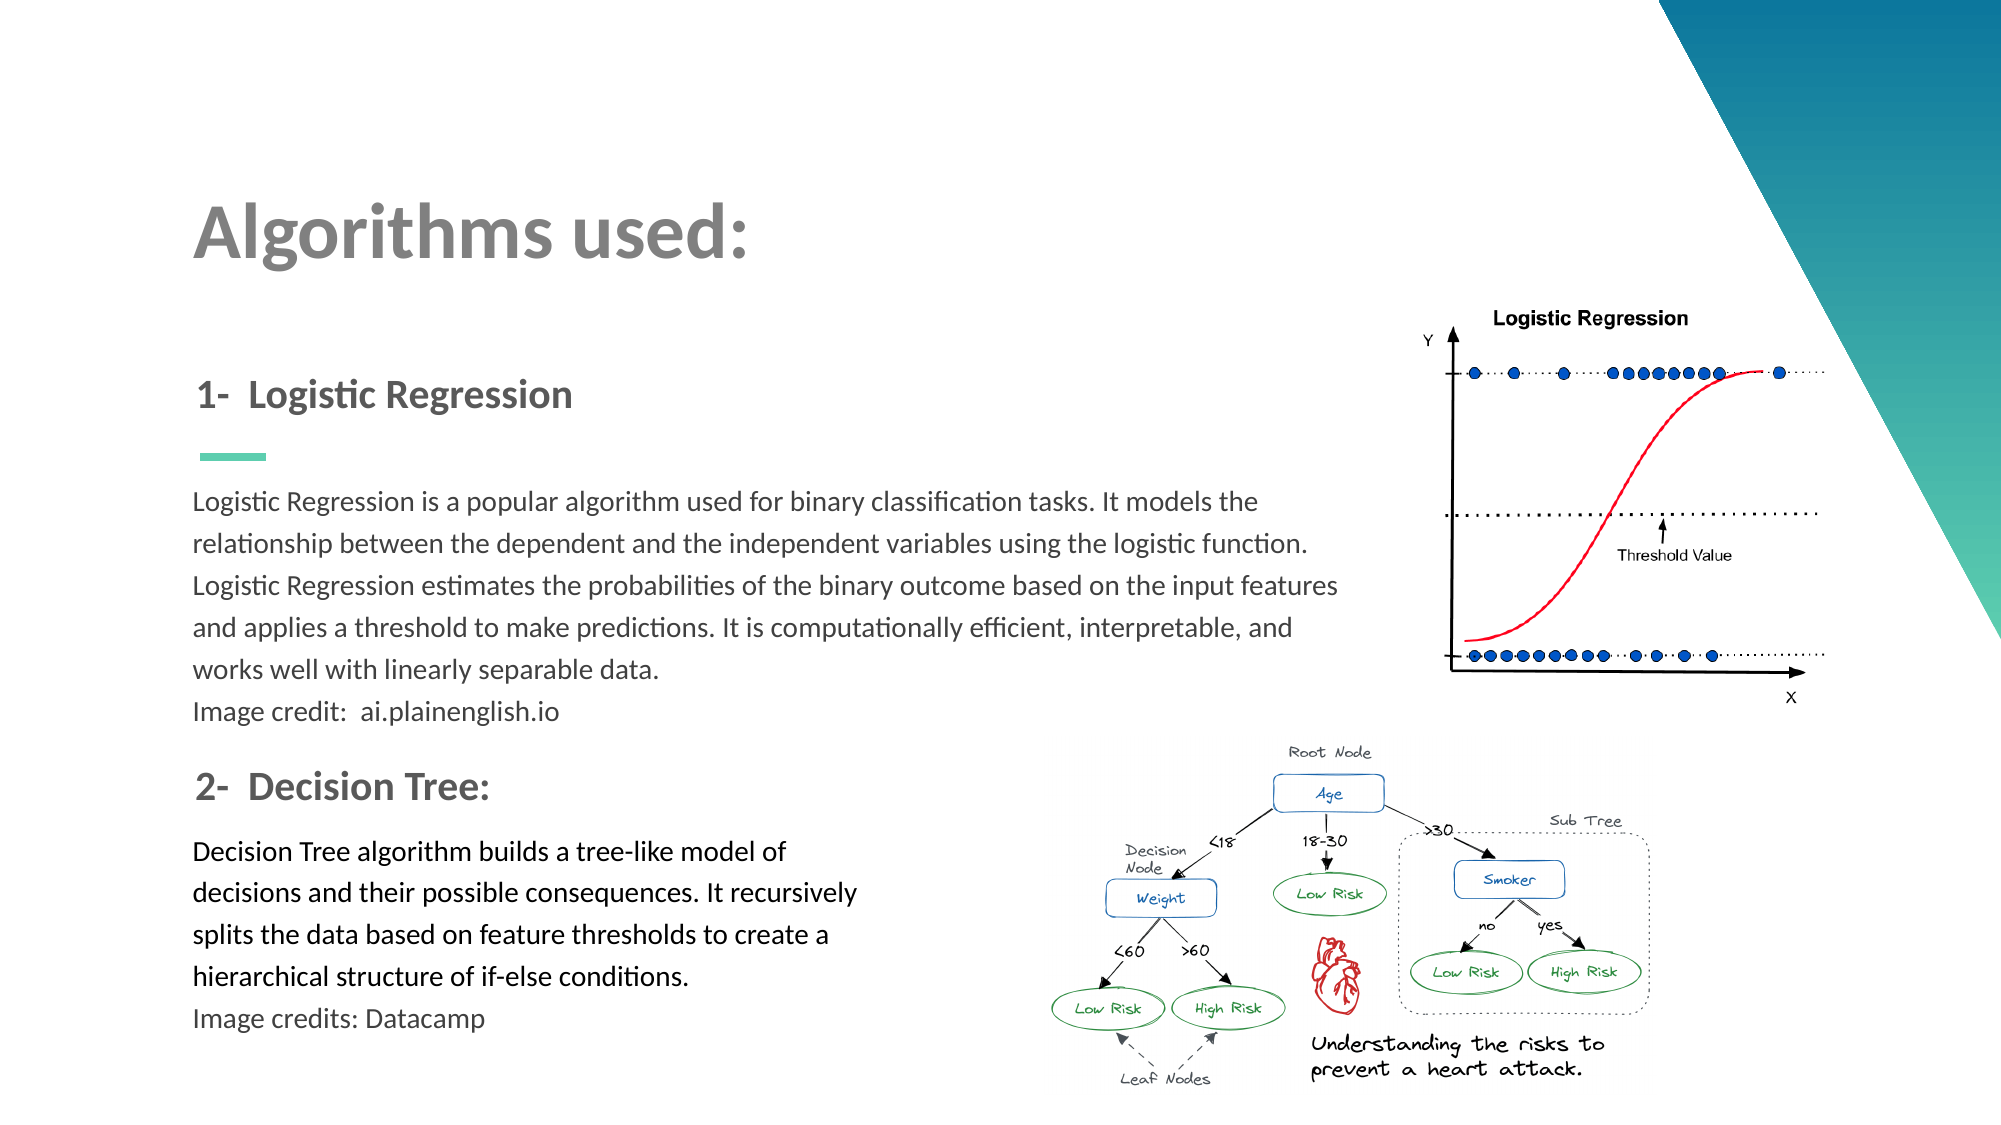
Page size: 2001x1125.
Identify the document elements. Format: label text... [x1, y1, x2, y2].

picture [1412, 268, 1845, 707]
text_box Logistic Regression is a popular algorithm used for binary classification tasks. It models the relationship between the dependent and the independent variables using the logistic function. Logistic Regression estimates the probabilities of the binary outcome based on the input features and applies a threshold to make predictions. It is computationally efficient, interpretable, and works well with linearly separable data. Image credit: ai.plainenglish.io [177, 468, 1368, 735]
text_box 1- Logistic Regression [180, 358, 589, 424]
text_box Decision Tree algorithm builds a tree-like model of decisions and their possible consequences. It recursively splits the data based on feature thresholds to create a hierarchical structure of if-else conditions. Image credits: Datacamp [177, 817, 880, 1042]
text_box [1657, 0, 2000, 640]
picture [1044, 736, 1657, 1095]
text_box Algorithms used: [179, 172, 850, 282]
text_box 2- Decision Tree: [180, 751, 506, 817]
